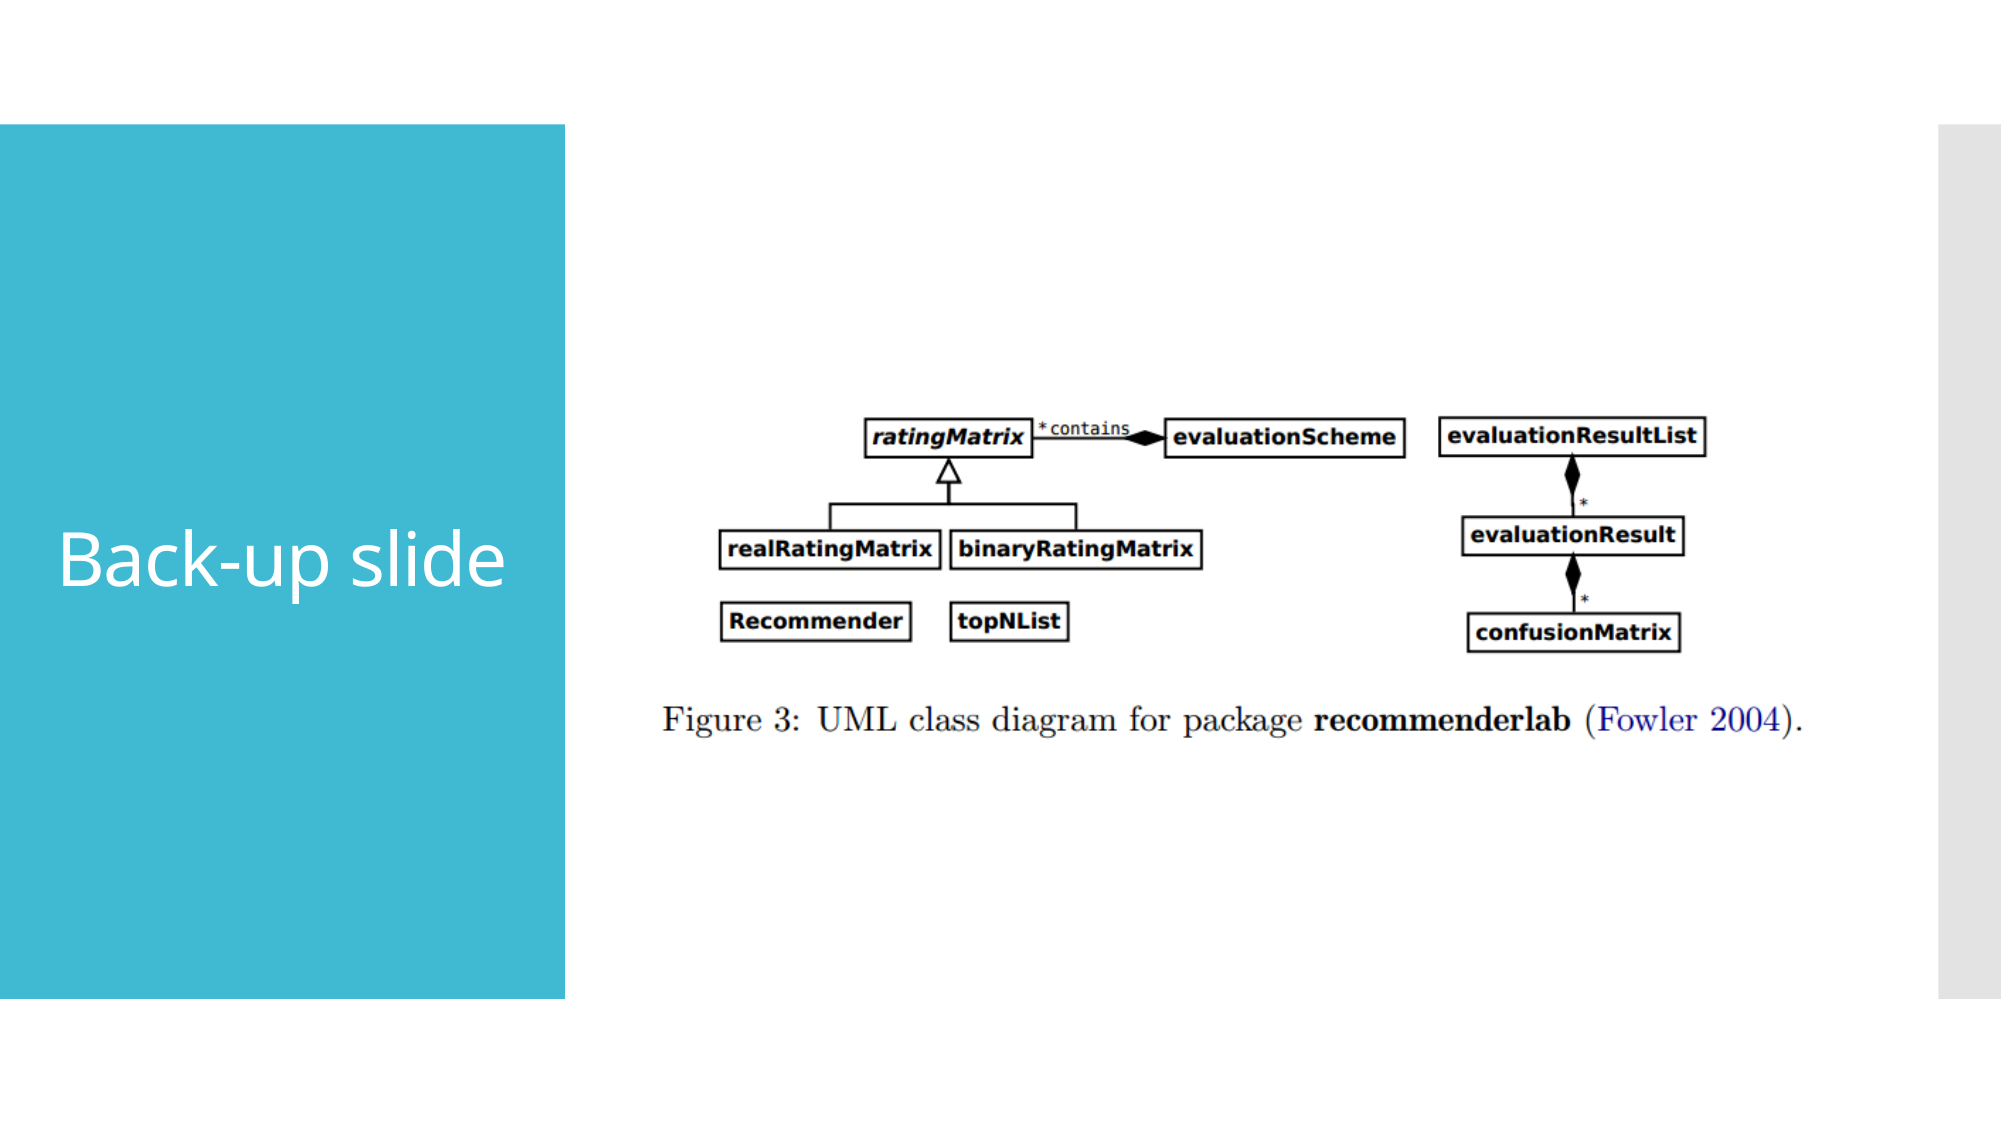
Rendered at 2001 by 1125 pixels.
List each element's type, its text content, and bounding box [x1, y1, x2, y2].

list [634, 361, 1835, 763]
title Back-up slide [41, 184, 525, 940]
